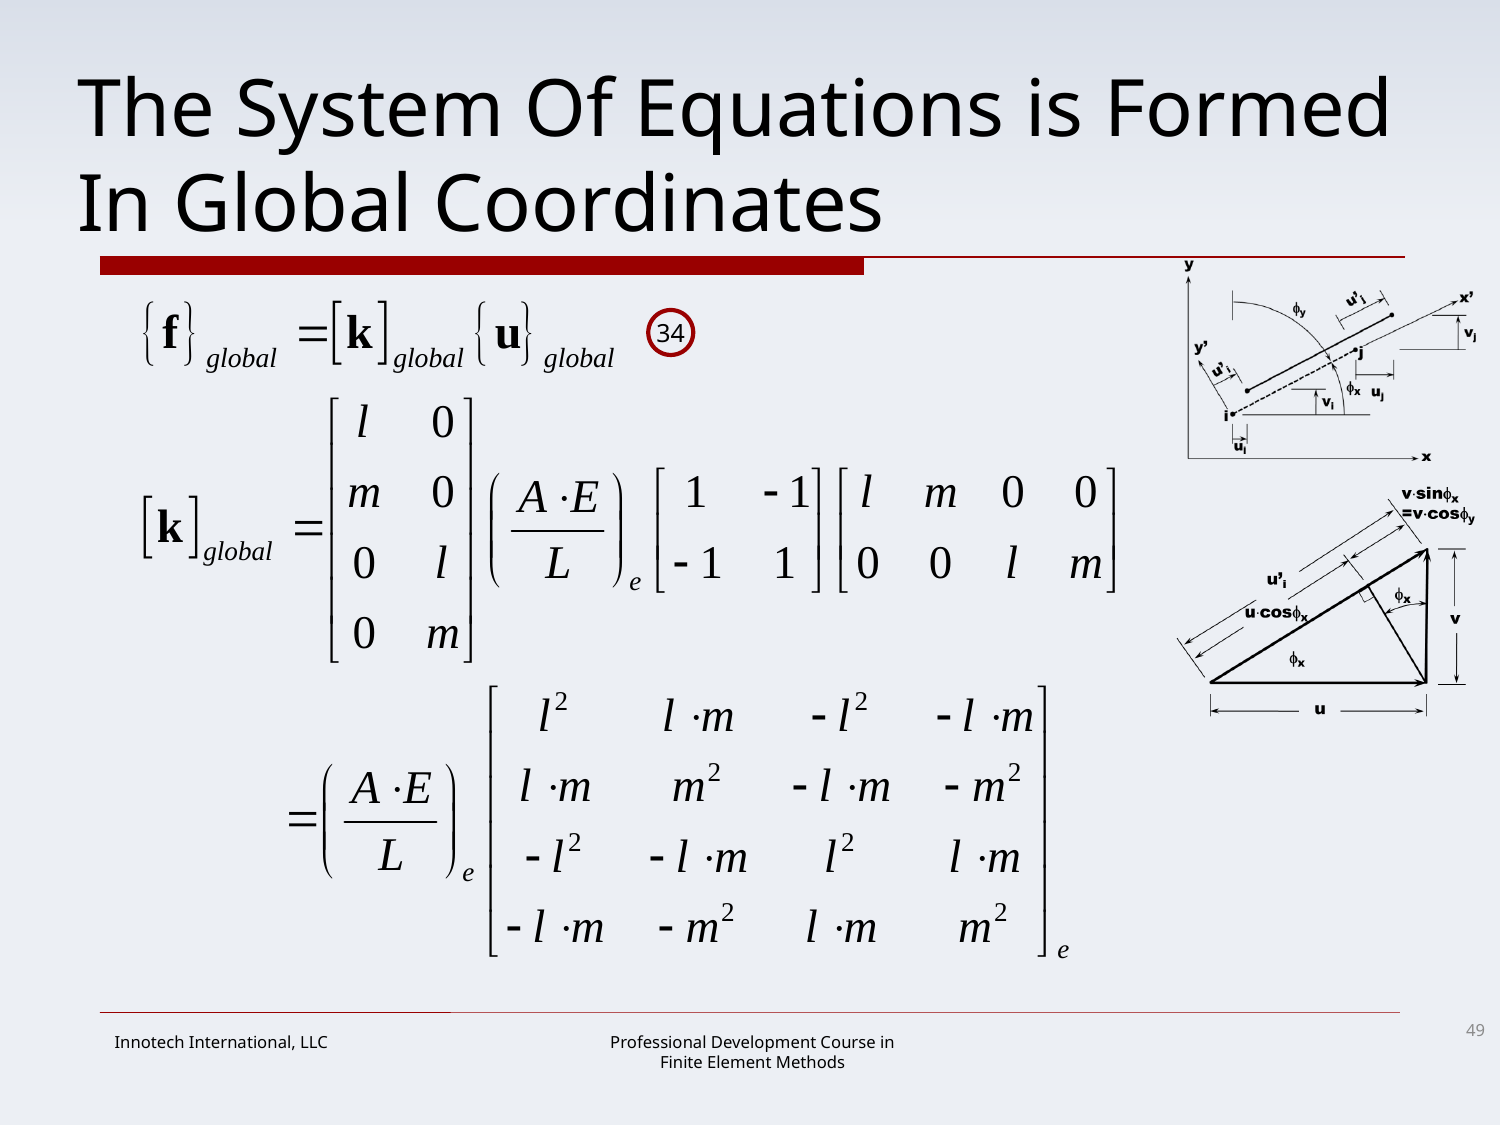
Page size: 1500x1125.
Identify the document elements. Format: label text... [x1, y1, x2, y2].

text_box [135, 390, 1135, 968]
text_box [137, 296, 626, 385]
slide_number 49 [1149, 1012, 1500, 1073]
picture [1174, 476, 1483, 729]
picture [1174, 249, 1483, 474]
title The System Of Equations is Formed In Global Coordinates [62, 50, 1463, 250]
text_box 34 [648, 309, 694, 355]
